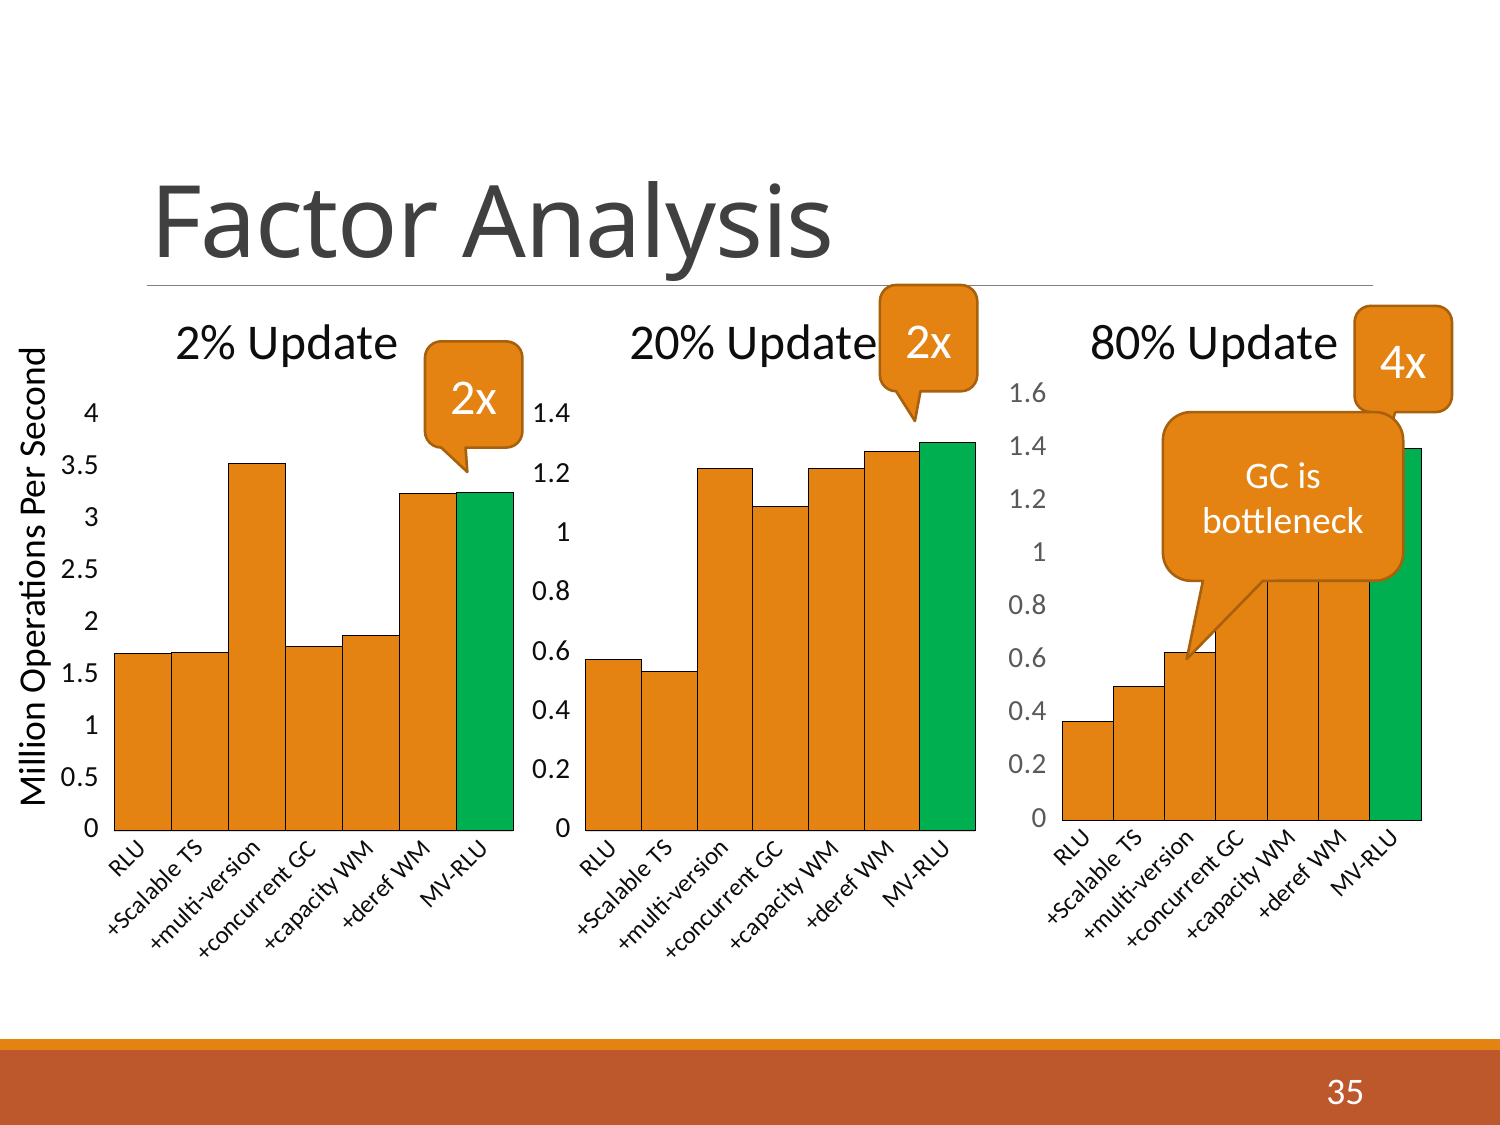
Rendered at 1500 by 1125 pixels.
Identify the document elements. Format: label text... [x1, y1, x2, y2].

slide_number 35 [1218, 1059, 1380, 1120]
text_box Million Operations Per Second [0, 303, 47, 822]
chart [50, 284, 1445, 987]
title Factor Analysis [135, 47, 1373, 281]
